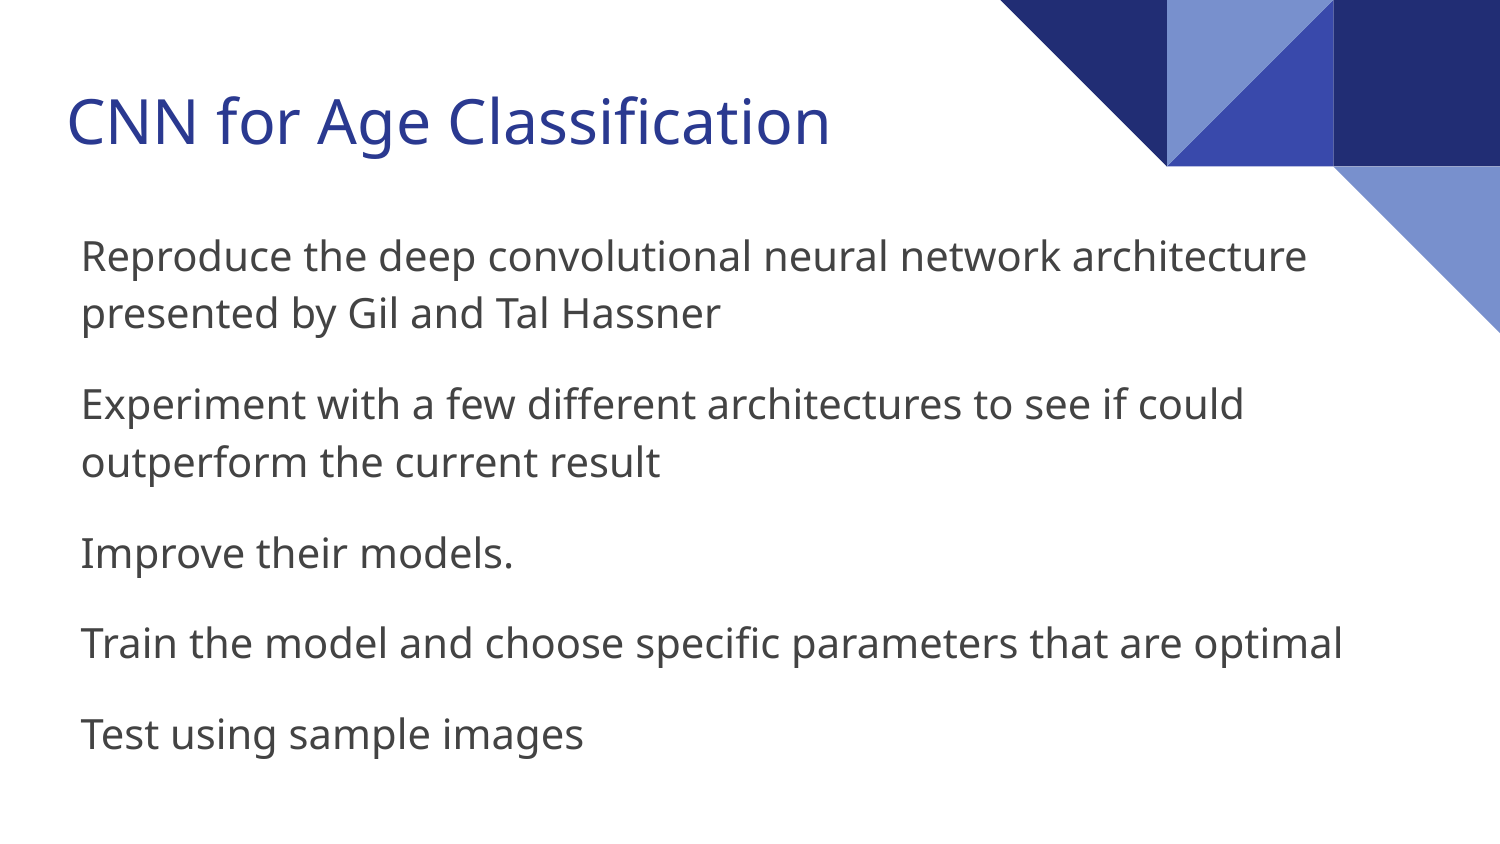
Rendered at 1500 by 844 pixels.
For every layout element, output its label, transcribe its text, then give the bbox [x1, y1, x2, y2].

title CNN for Age Classification [51, 67, 1449, 167]
list Reproduce the deep convolutional neural network architecture presented by Gil and Tal Hassner Experiment with a few different architectures to see if could outperform the current result Improve their models. Train the model and choose specific parameters that are optimal Test using sample images [65, 207, 1435, 755]
